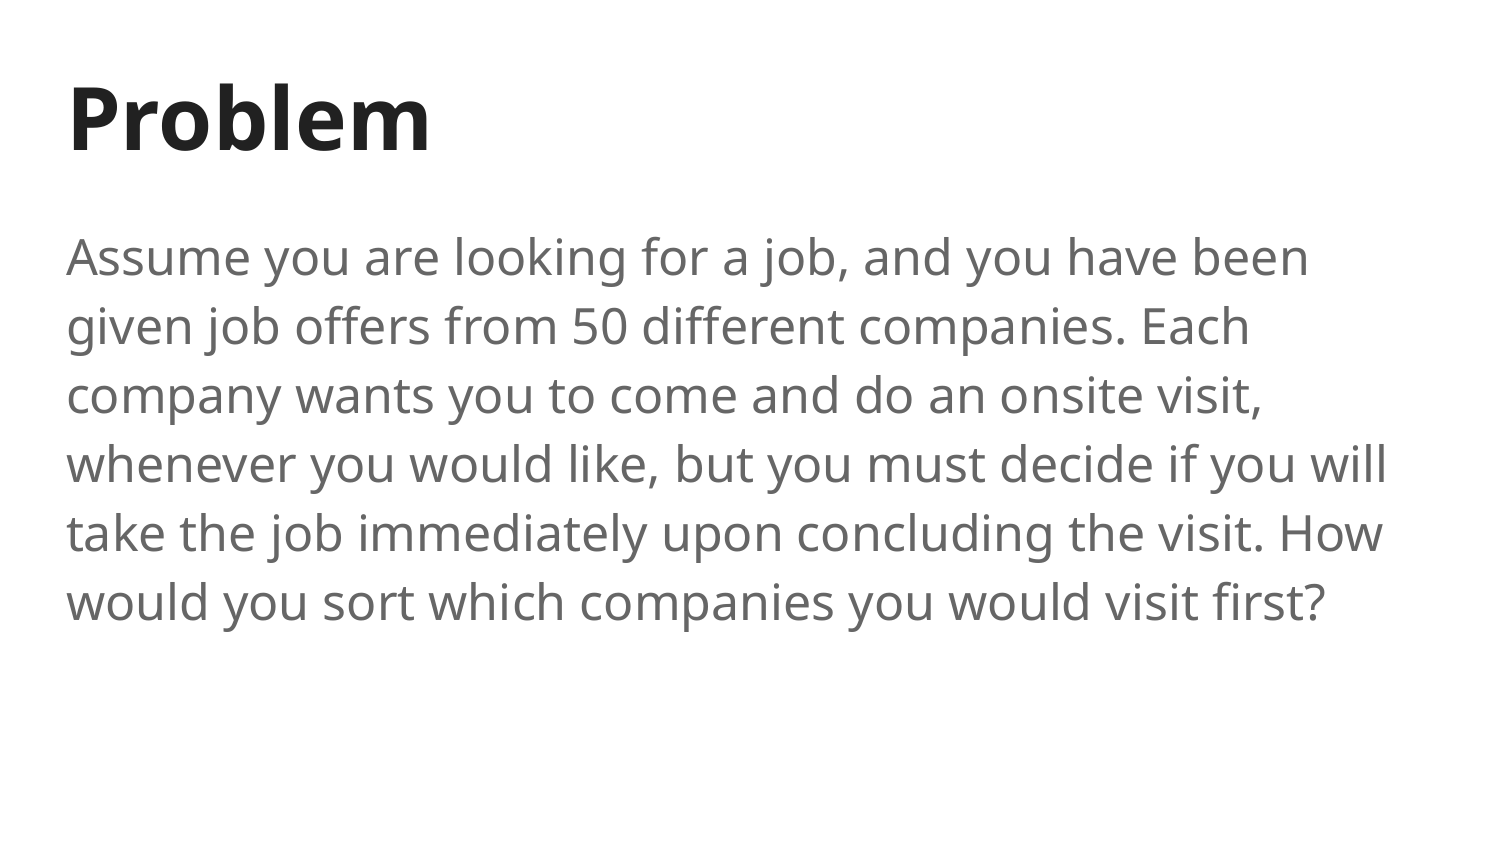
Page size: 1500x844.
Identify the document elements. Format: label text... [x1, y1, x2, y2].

list Assume you are looking for a job, and you have been given job offers from 50 different companies. Each company wants you to come and do an onsite visit, whenever you would like, but you must decide if you will take the job immediately upon concluding the visit. How would you sort which companies you would visit first? [51, 201, 1449, 750]
title Problem [51, 48, 1449, 180]
